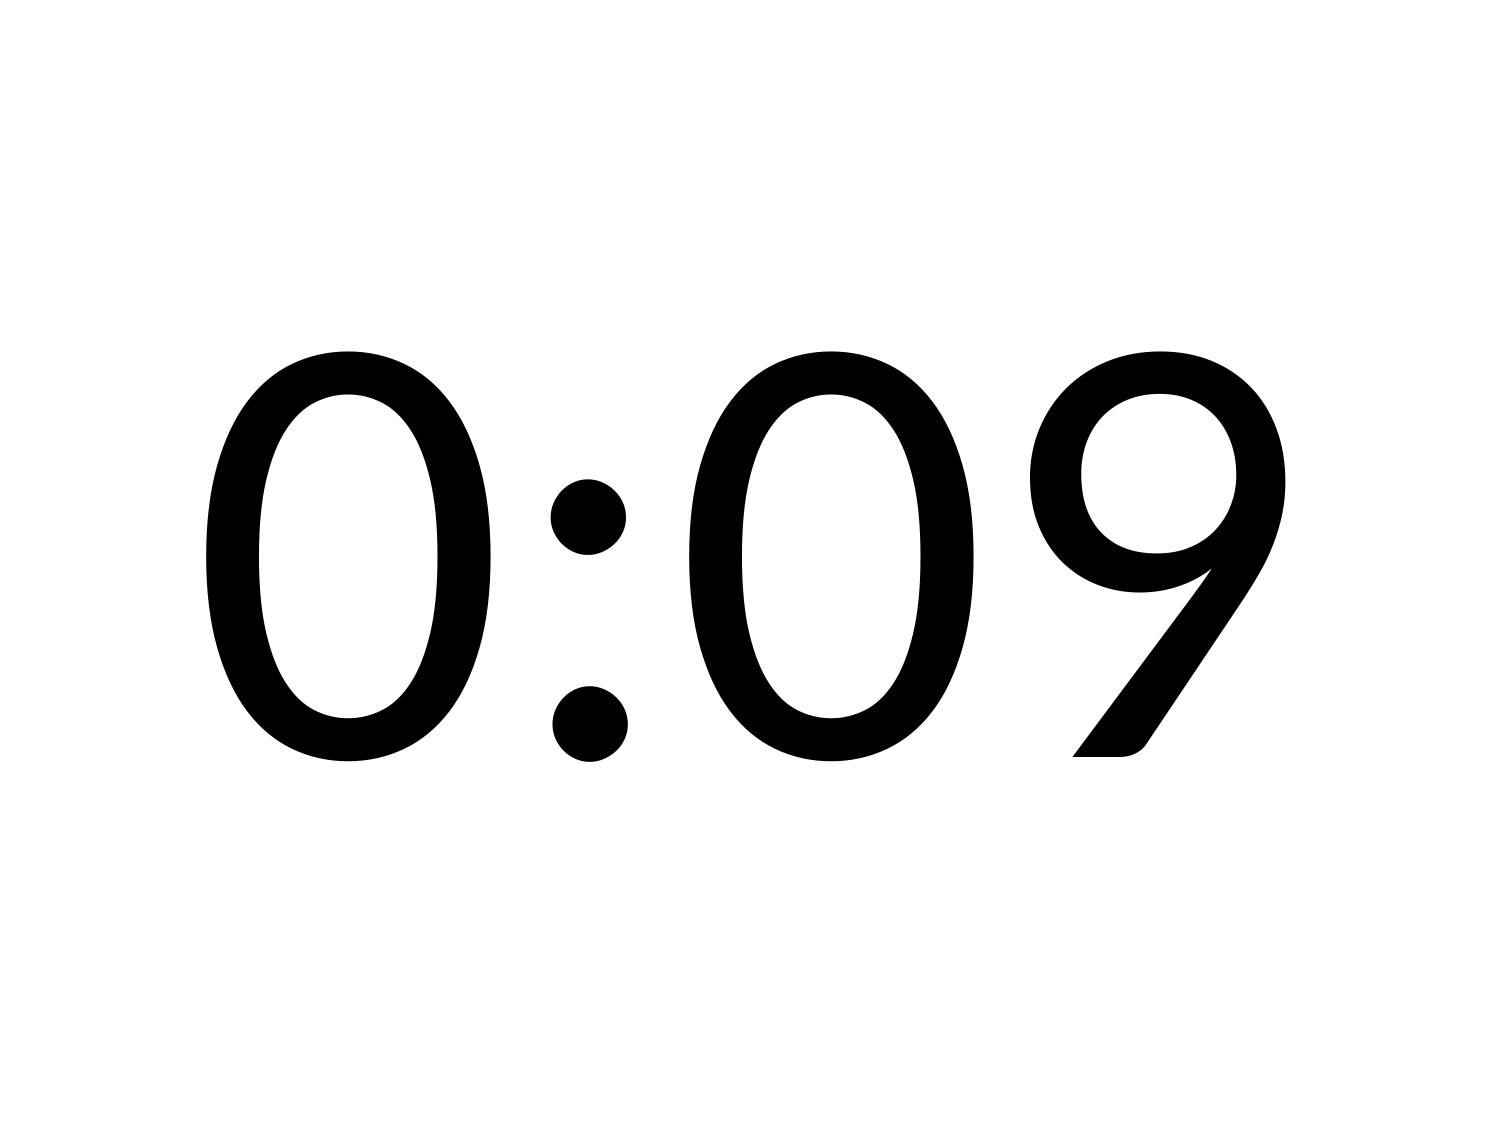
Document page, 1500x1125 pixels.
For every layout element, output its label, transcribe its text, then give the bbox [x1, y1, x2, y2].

text_box 0:09 [112, 125, 1388, 941]
